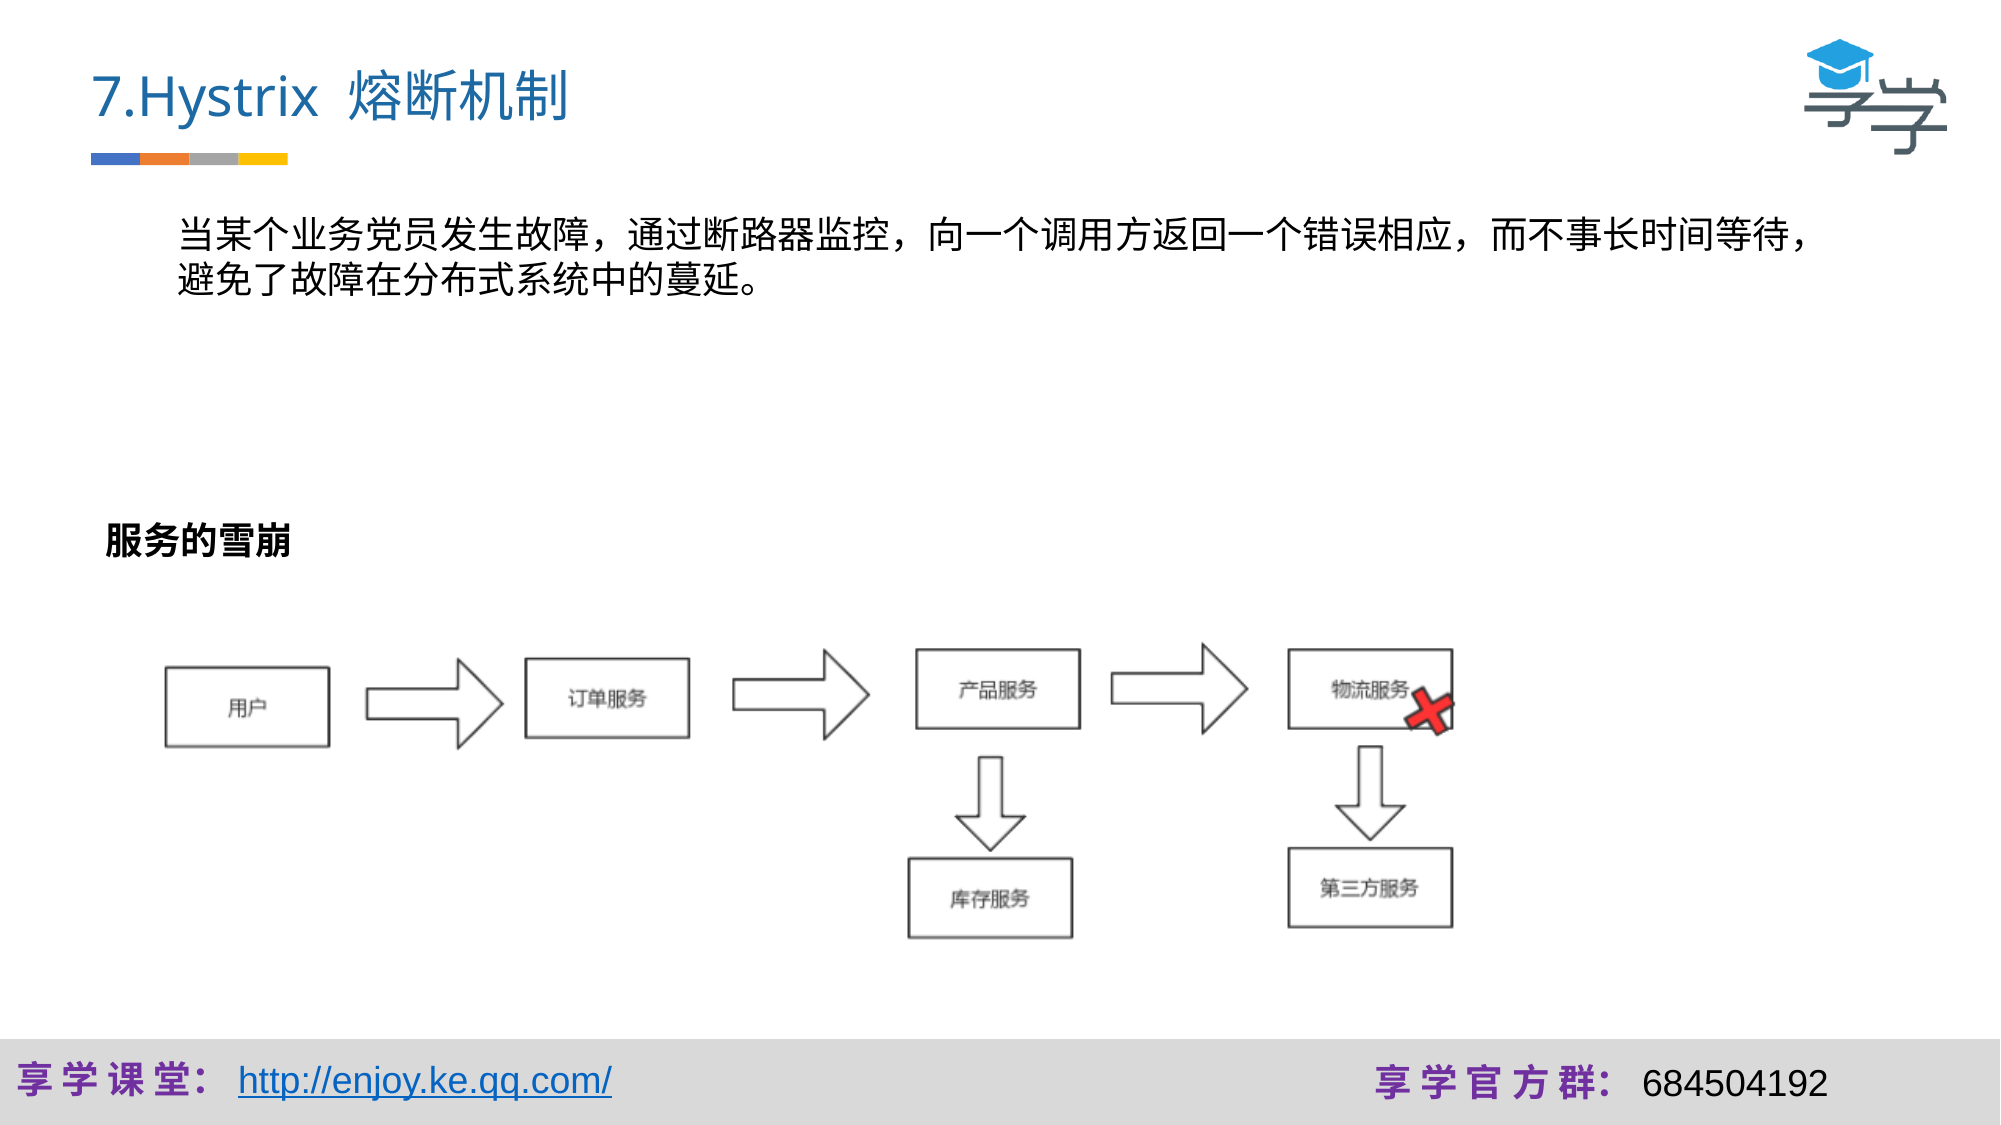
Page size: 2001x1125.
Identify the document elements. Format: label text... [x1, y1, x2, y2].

picture [1799, 20, 1952, 173]
text_box 当某个业务党员发生故障，通过断路器监控，向一个调用方返回一个错误相应，而不事长时间等待，避免了故障在分布式系统中的蔓延。 [162, 203, 1823, 354]
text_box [90, 152, 288, 166]
picture [129, 586, 1499, 960]
text_box 7.Hystrix 熔断机制 [91, 60, 764, 128]
text_box 服务的雪崩 [91, 509, 925, 615]
